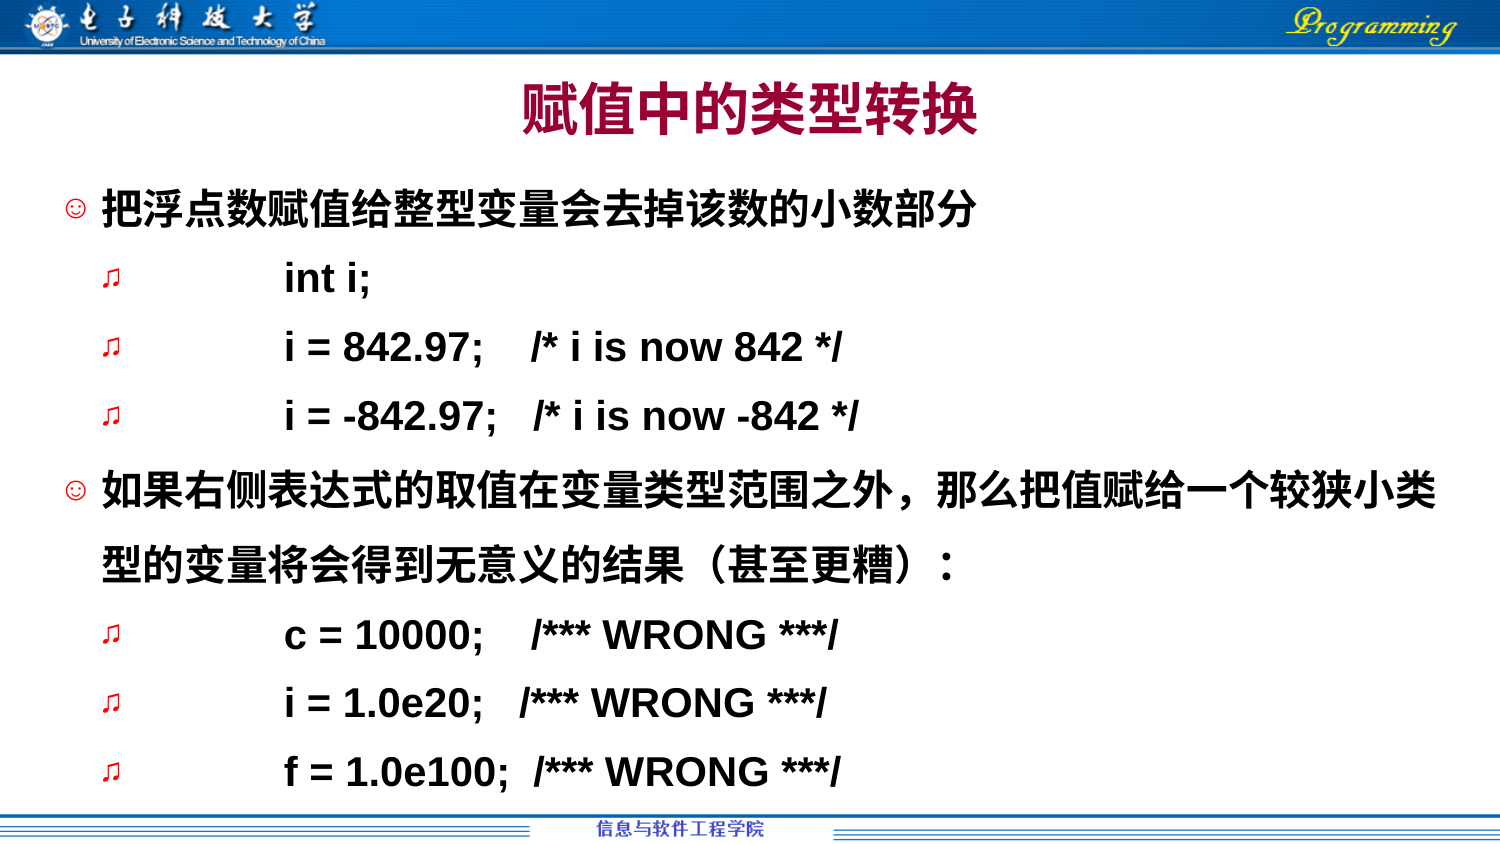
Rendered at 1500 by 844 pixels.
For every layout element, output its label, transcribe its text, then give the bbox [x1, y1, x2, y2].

title 赋值中的类型转换 [112, 65, 1388, 150]
list 把浮点数赋值给整型变量会去掉该数的小数部分 int i; i = 842.97; /* i is now 842 */ i = -842.97; /* i is now -842 */ 如果右侧表达式的取值在变量类型范围之外，那么把值赋给一个较狭小类型的变量将会得到无意义的结果（甚至更糟）： c = 10000; /*** WRONG ***/ i = 1.0e20; /*** WRONG ***/ f = 1.0e100; /*** WRONG ***/ [43, 150, 1457, 803]
picture [0, 0, 1500, 844]
